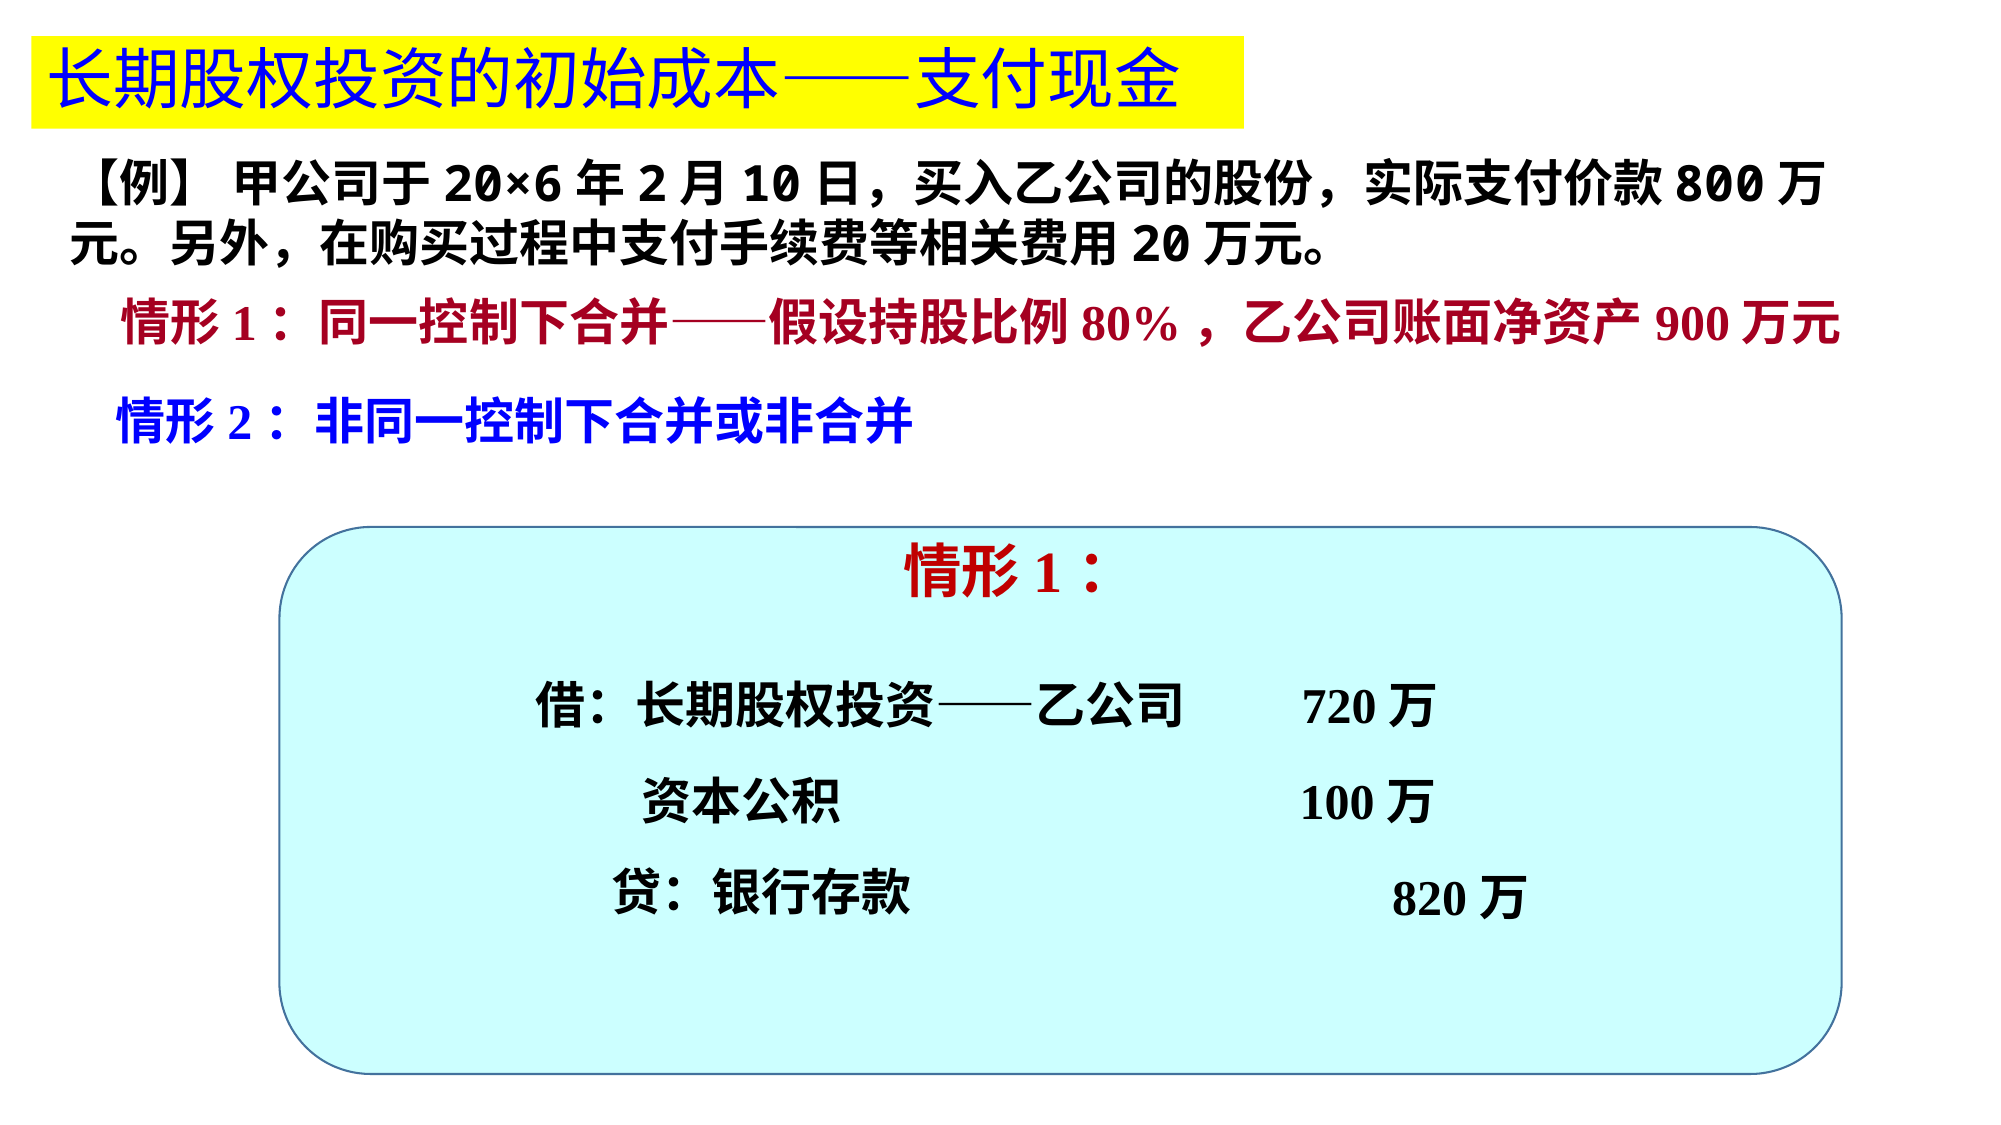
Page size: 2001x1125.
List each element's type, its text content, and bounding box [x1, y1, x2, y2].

text_box 贷：银行存款 [596, 852, 938, 928]
text_box 情形1： [888, 527, 1151, 612]
text_box 资本公积 [627, 762, 861, 838]
title 长期股权投资的初始成本——支付现金 [31, 36, 1244, 129]
text_box 情形1：同一控制下合并——假设持股比例80%，乙公司账面净资产900万元 [105, 282, 1878, 358]
text_box 【例】 甲公司于20×6年2月10日，买入乙公司的股份，实际支付价款800万元。另外，在购买过程中支付手续费等相关费用20万元。 [55, 144, 1863, 280]
text_box [278, 525, 1843, 1076]
text_box 720万 [1286, 665, 1454, 741]
text_box 情形2：非同一控制下合并或非合并 [100, 382, 930, 458]
text_box 820万 [1377, 858, 1544, 933]
text_box 借：长期股权投资——乙公司 [520, 665, 1212, 741]
text_box 100万 [1284, 762, 1452, 837]
